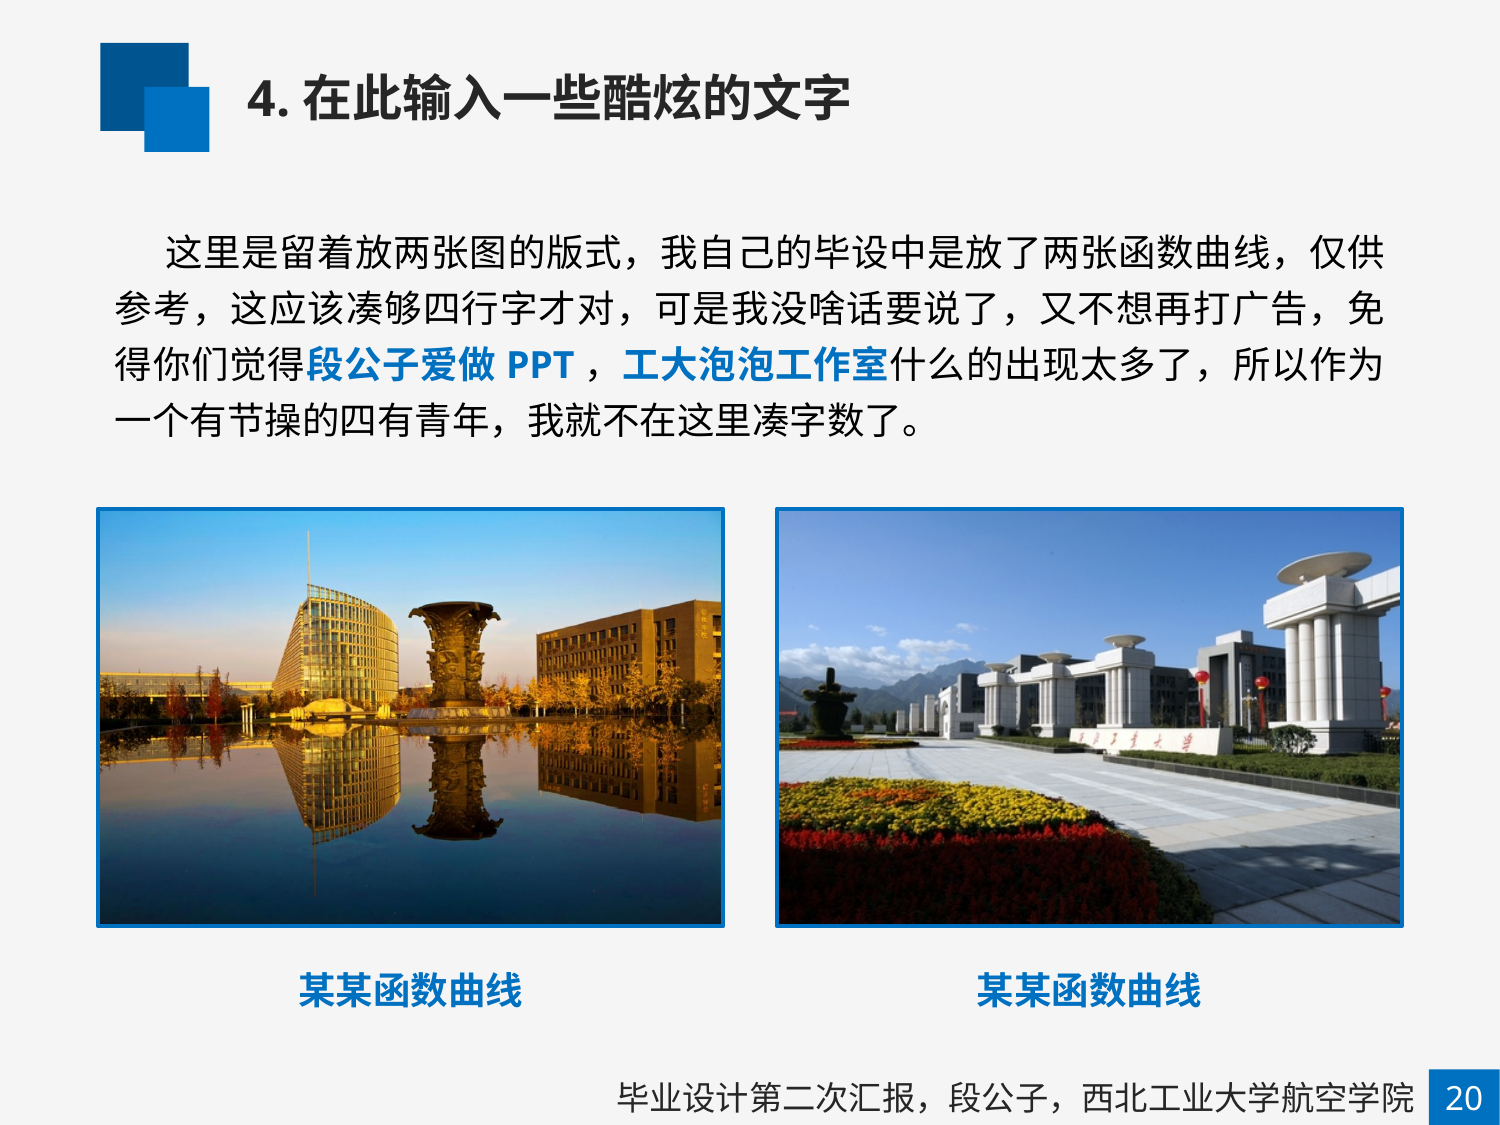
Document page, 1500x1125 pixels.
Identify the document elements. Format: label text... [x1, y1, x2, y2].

text_box 某某函数曲线 [961, 959, 1217, 1020]
picture [779, 510, 1400, 925]
text_box 某某函数曲线 [282, 959, 539, 1020]
text_box 这里是留着放两张图的版式，我自己的毕设中是放了两张函数曲线，仅供参考，这应该凑够四行字才对，可是我没啥话要说了，又不想再打广告，免得你们觉得段公子爱做PPT，工大泡泡工作室什么的出现太多了，所以作为一个有节操的四有青年，我就不在这里凑字数了。 [100, 210, 1400, 450]
text_box 4.在此输入一些酷炫的文字 [232, 59, 1400, 135]
picture [100, 510, 721, 925]
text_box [100, 42, 210, 152]
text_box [200, 1069, 1500, 1125]
